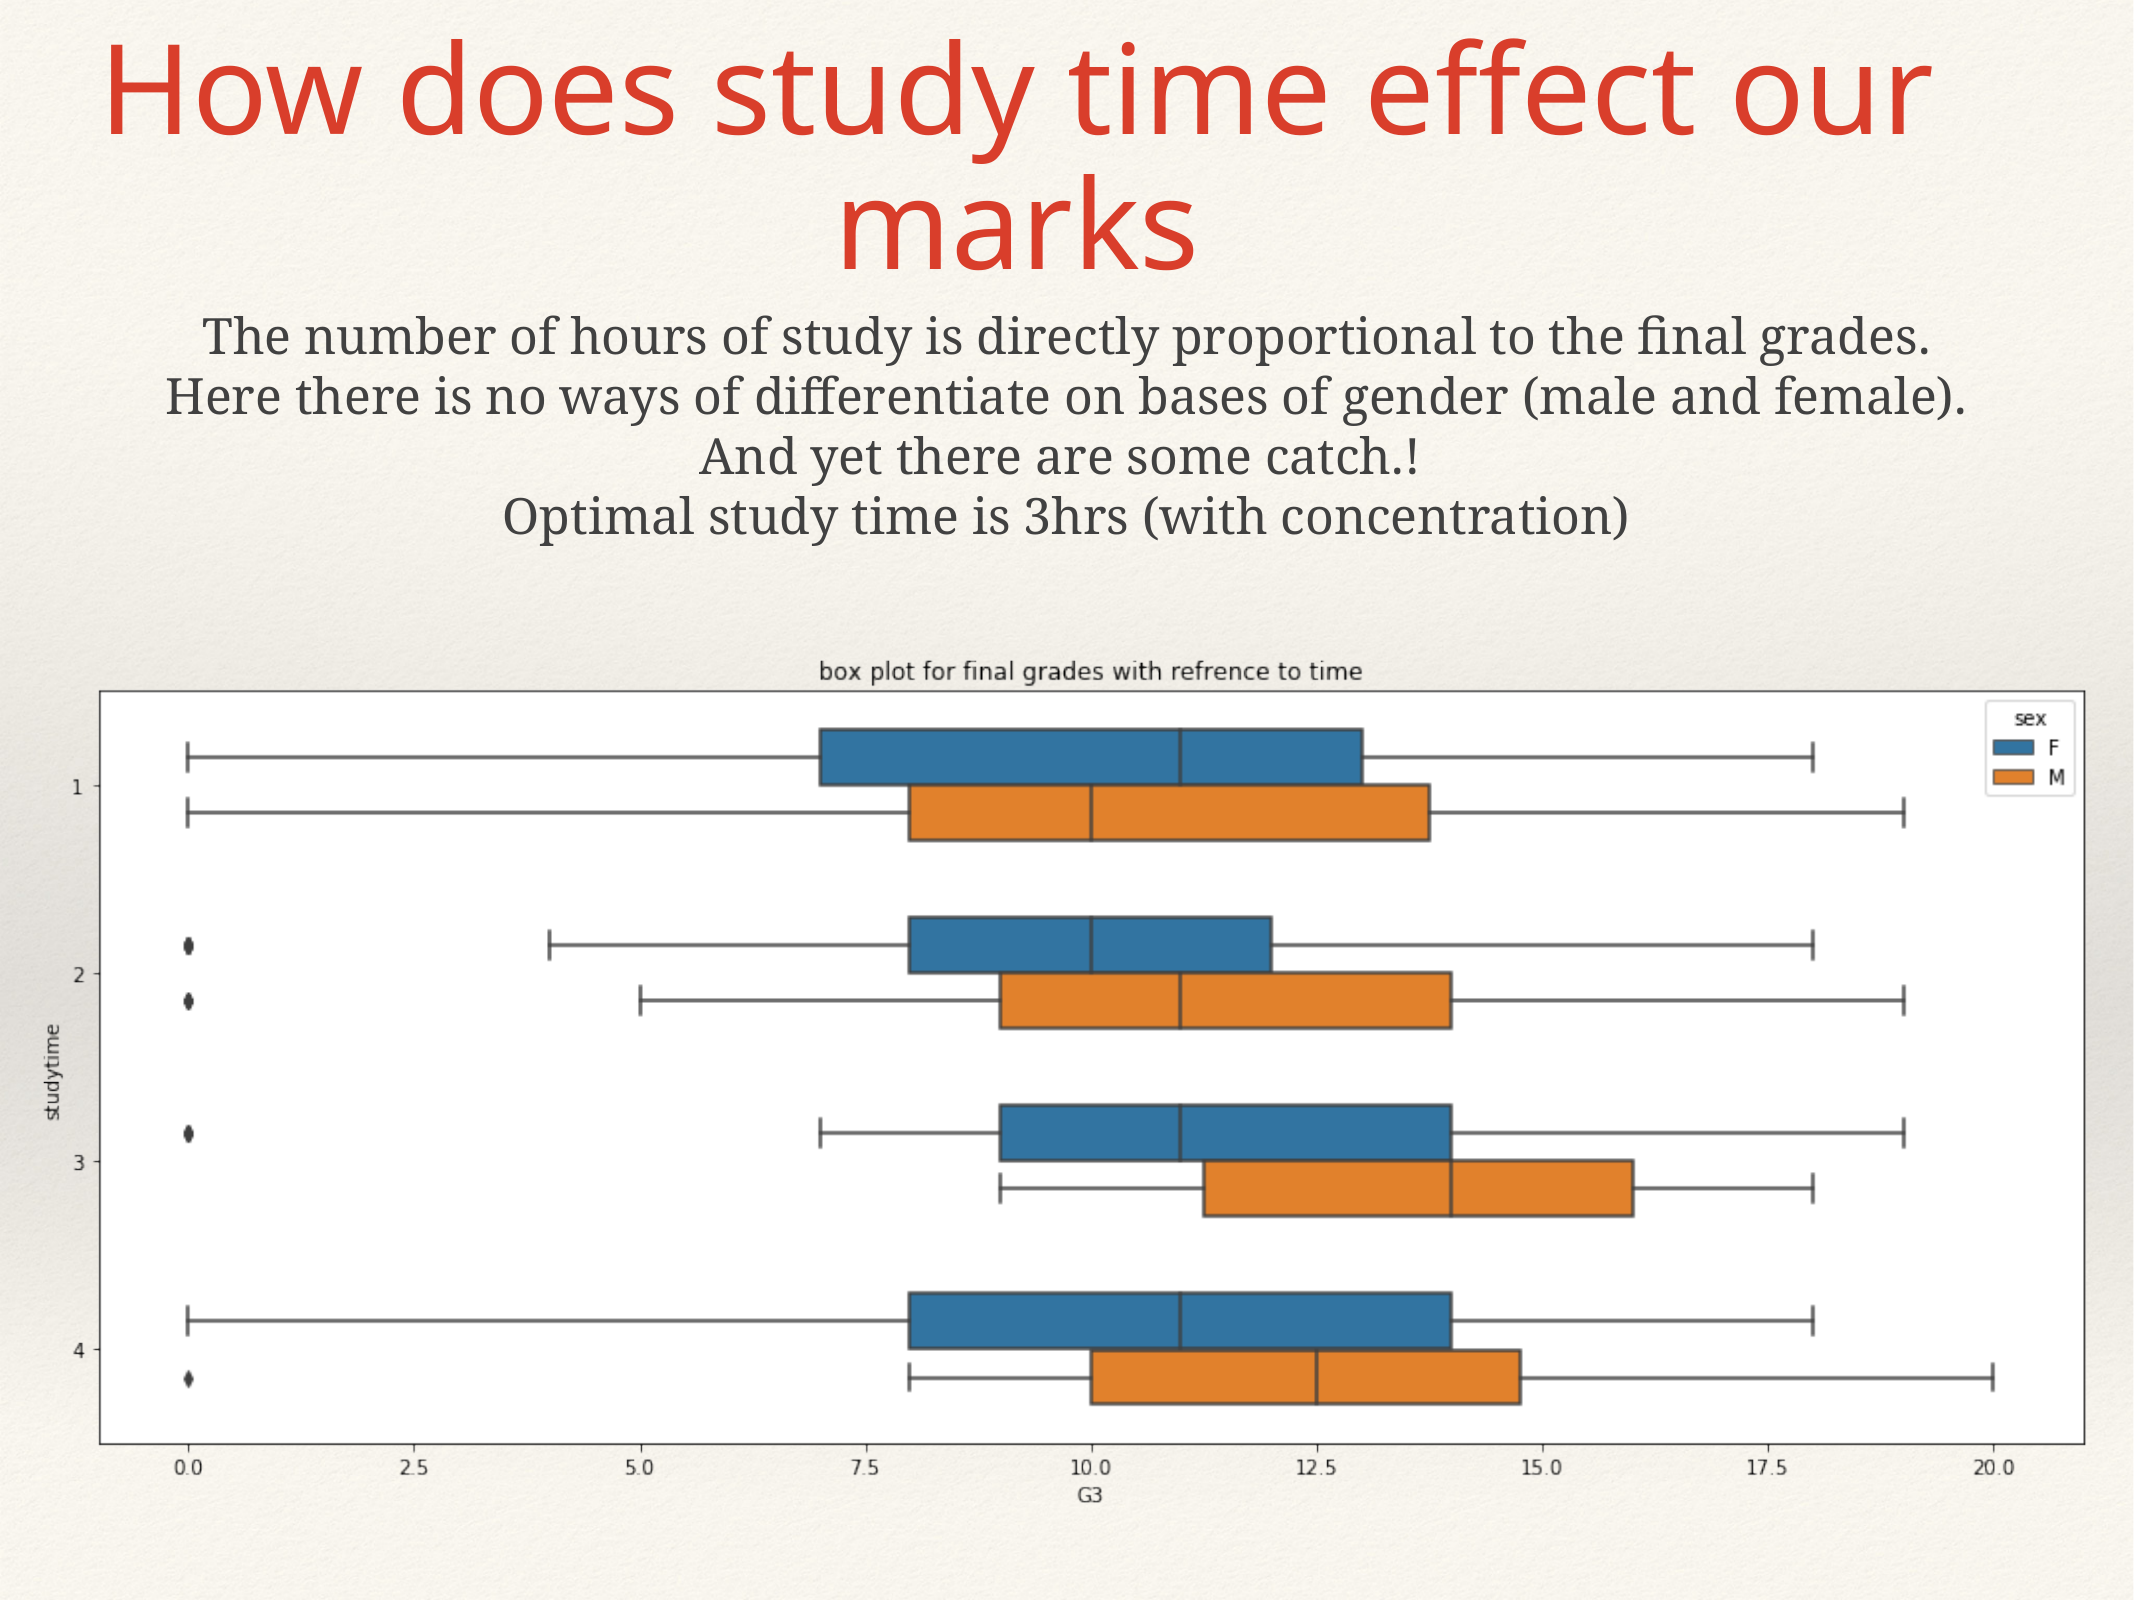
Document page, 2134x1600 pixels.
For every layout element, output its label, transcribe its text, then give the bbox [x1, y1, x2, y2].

picture [0, 0, 2134, 1600]
text_box The number of hours of study is directly proportional to the final grades. Here there is no ways of differentiate on bases of gender (male and female). And yet there are some catch.! Optimal study time is 3hrs (with concentration) [157, 296, 1976, 554]
title How does study time effect our marks [33, 0, 2002, 360]
